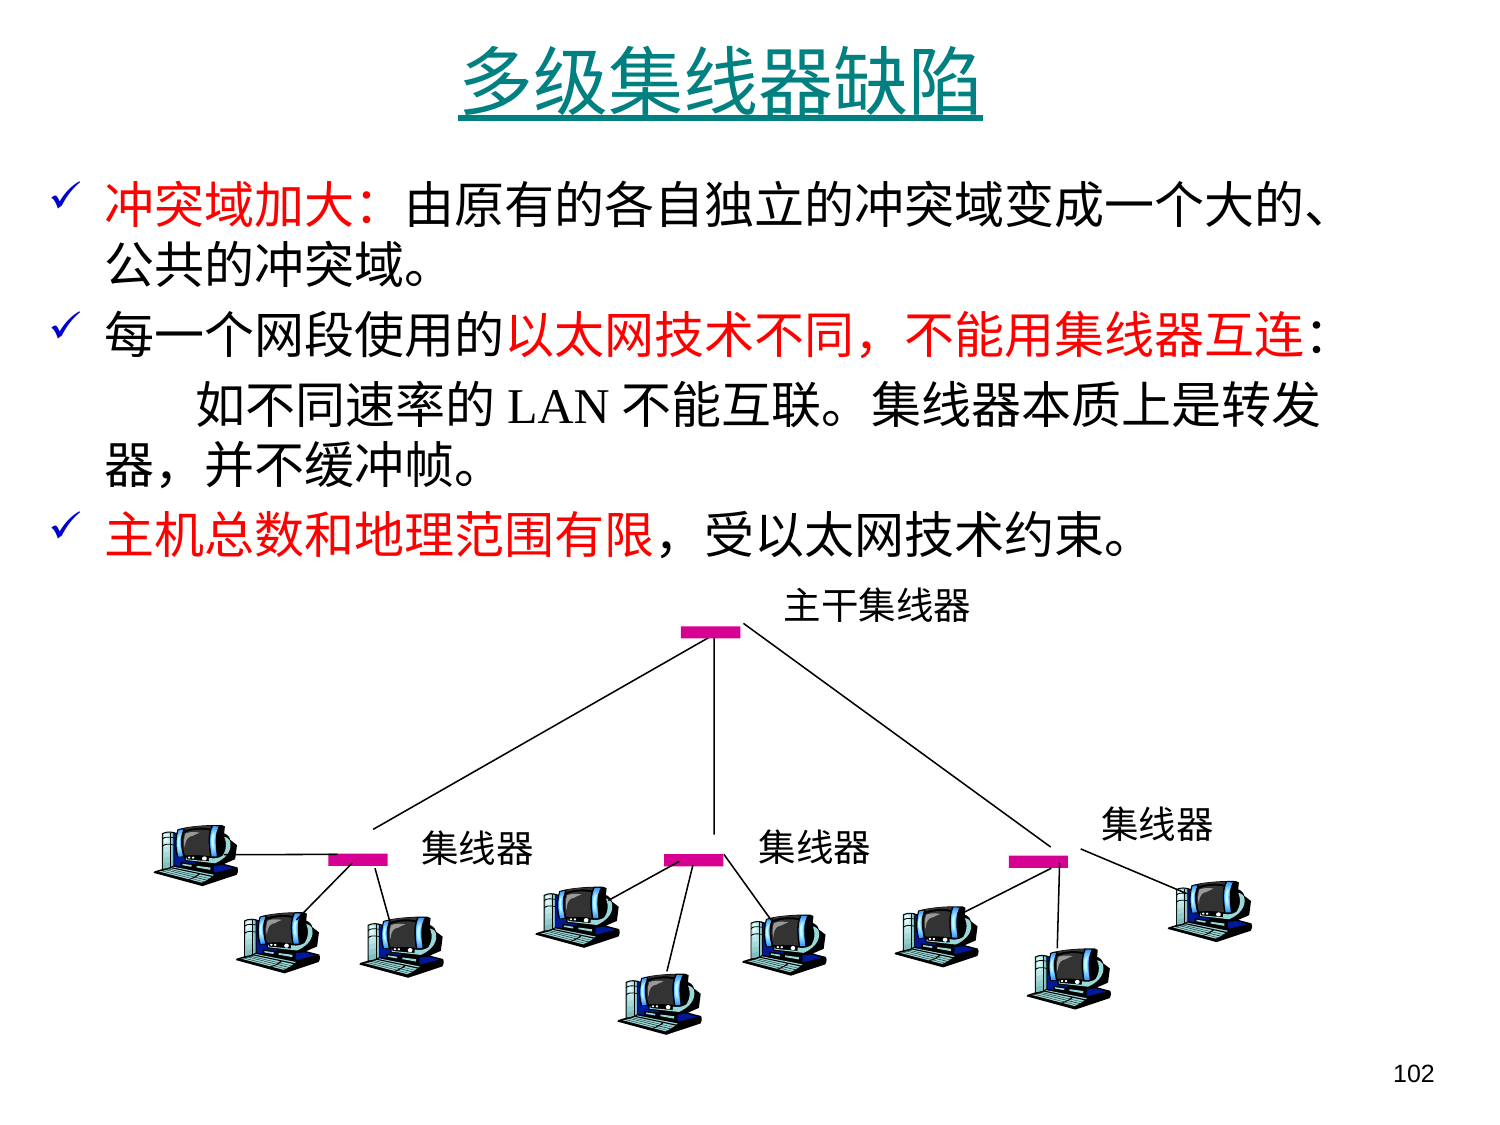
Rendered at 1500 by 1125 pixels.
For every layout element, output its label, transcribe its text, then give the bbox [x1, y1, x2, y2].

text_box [535, 885, 622, 949]
title 多级集线器缺陷 [83, 19, 1359, 141]
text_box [741, 913, 829, 976]
text_box [328, 853, 388, 866]
text_box [1008, 855, 1068, 868]
text_box 集线器 [406, 817, 566, 878]
text_box 主干集线器 [768, 574, 1014, 635]
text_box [894, 905, 981, 968]
text_box [680, 626, 741, 639]
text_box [359, 915, 446, 979]
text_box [153, 824, 240, 887]
list 冲突域加大：由原有的各自独立的冲突域变成一个大的、公共的冲突域。 每一个网段使用的以太网技术不同，不能用集线器互连： 如不同速率的LAN不能互联。集线器本质上是转发器，并不缓冲帧。 主机总数和地理范围有限，受以太网技术约束。 [33, 166, 1409, 594]
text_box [235, 911, 322, 974]
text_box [617, 972, 704, 1036]
text_box 集线器 [1086, 793, 1229, 854]
text_box 集线器 [743, 816, 886, 877]
text_box [664, 854, 724, 867]
slide_number 102 [1339, 1050, 1450, 1125]
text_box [1167, 880, 1254, 943]
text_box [1026, 947, 1113, 1010]
